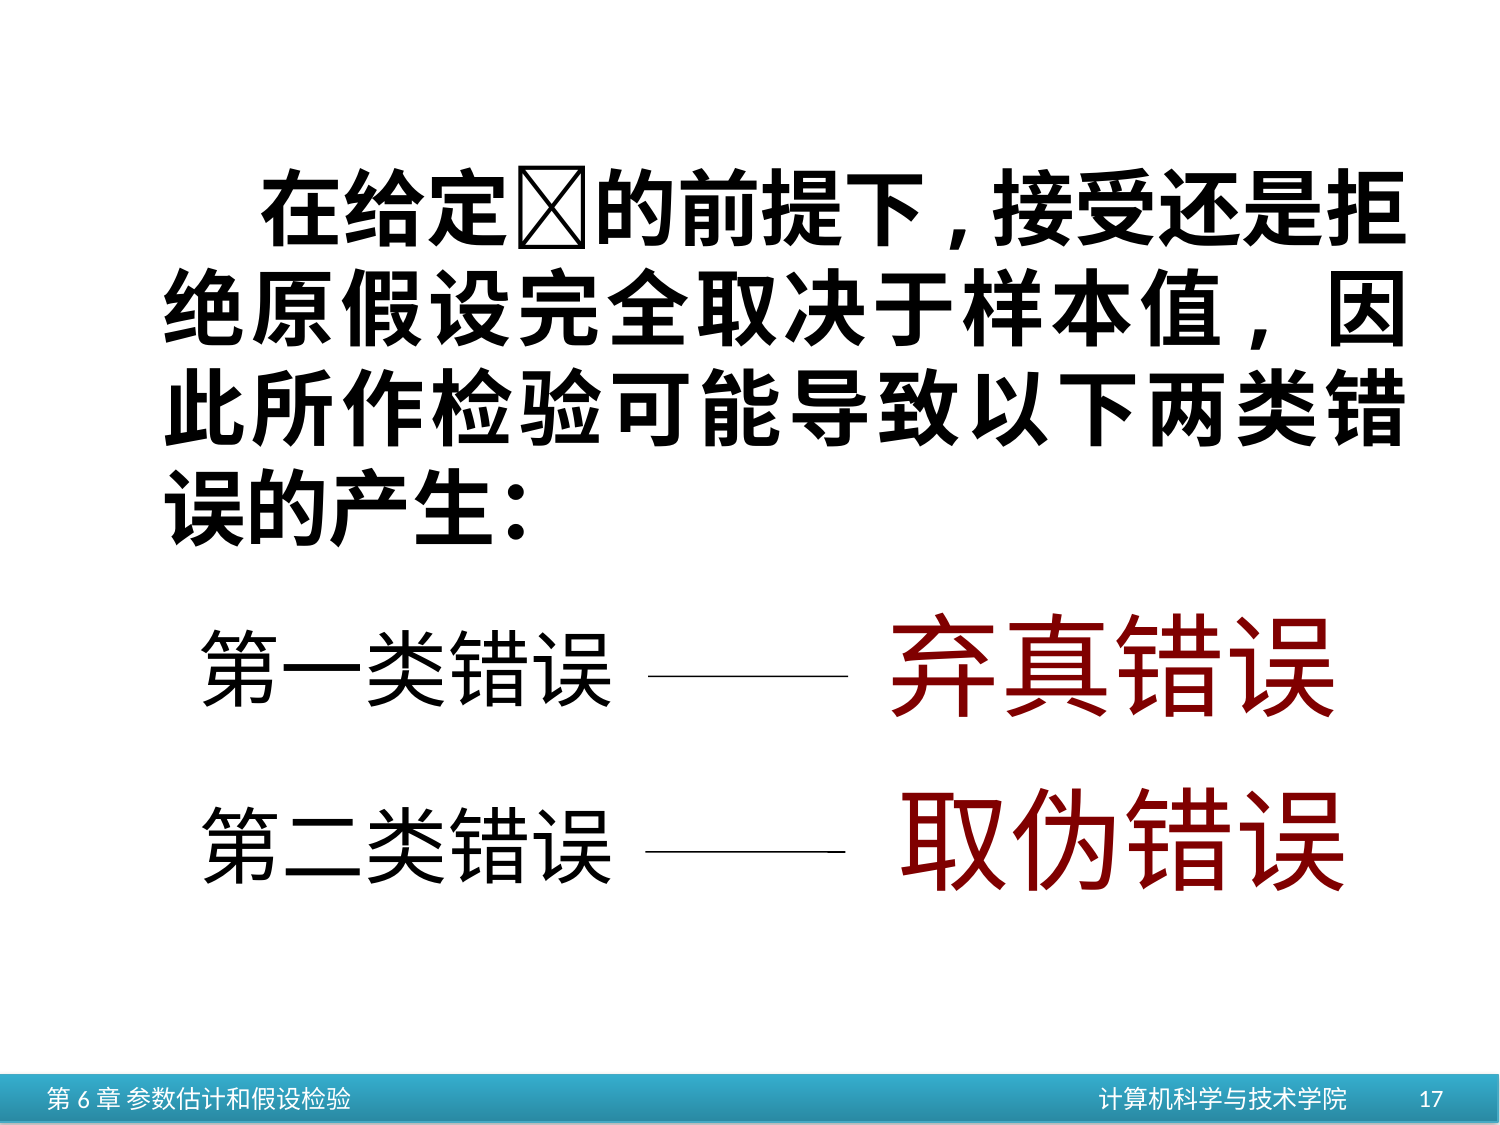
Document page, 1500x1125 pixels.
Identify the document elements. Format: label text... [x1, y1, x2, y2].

text_box 第二类错误 [183, 786, 630, 902]
text_box 弃真错误 [873, 588, 1353, 739]
text_box 在给定的前提下,接受还是拒绝原假设完全取决于样本值, 因此所作检验可能导致以下两类错误的产生： [147, 148, 1424, 564]
text_box 第一类错误 [182, 609, 711, 725]
text_box 取伪错误 [883, 762, 1363, 913]
